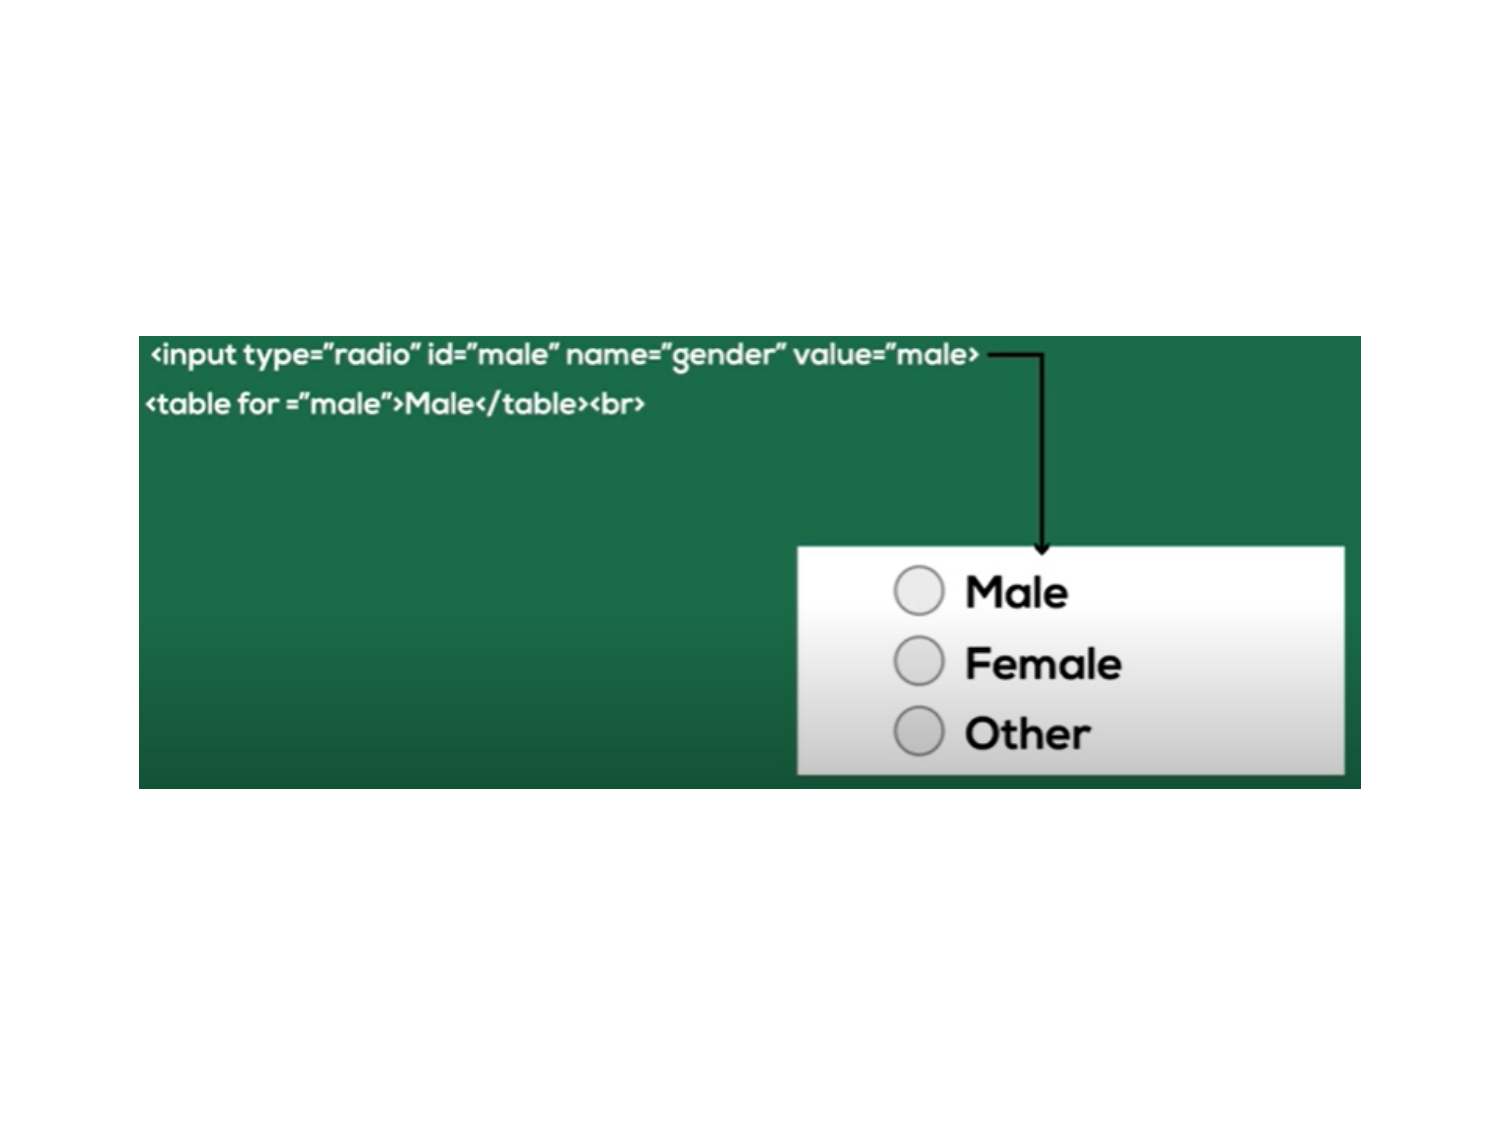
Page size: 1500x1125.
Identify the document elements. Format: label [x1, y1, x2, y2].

picture [138, 336, 1362, 789]
